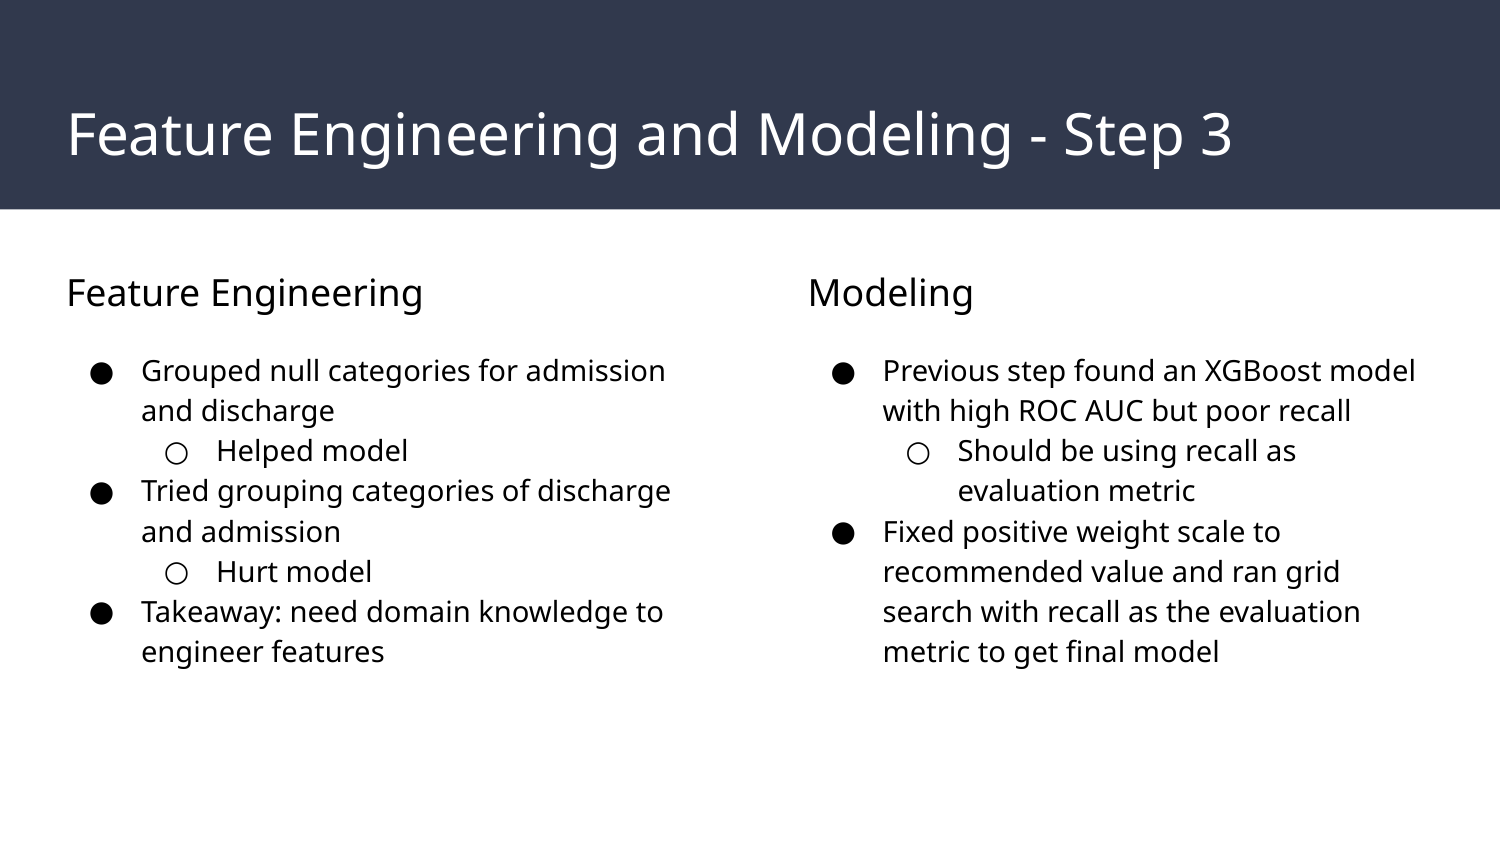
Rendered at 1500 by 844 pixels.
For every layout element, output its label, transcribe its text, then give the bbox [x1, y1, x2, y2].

title Feature Engineering and Modeling - Step 3 [51, 82, 1449, 185]
list Modeling Previous step found an XGBoost model with high ROC AUC but poor recall Should be using recall as evaluation metric Fixed positive weight scale to recommended value and ran grid search with recall as the evaluation metric to get final model [792, 247, 1449, 752]
list Feature Engineering Grouped null categories for admission and discharge Helped model Tried grouping categories of discharge and admission Hurt model Takeaway: need domain knowledge to engineer features [51, 247, 708, 752]
